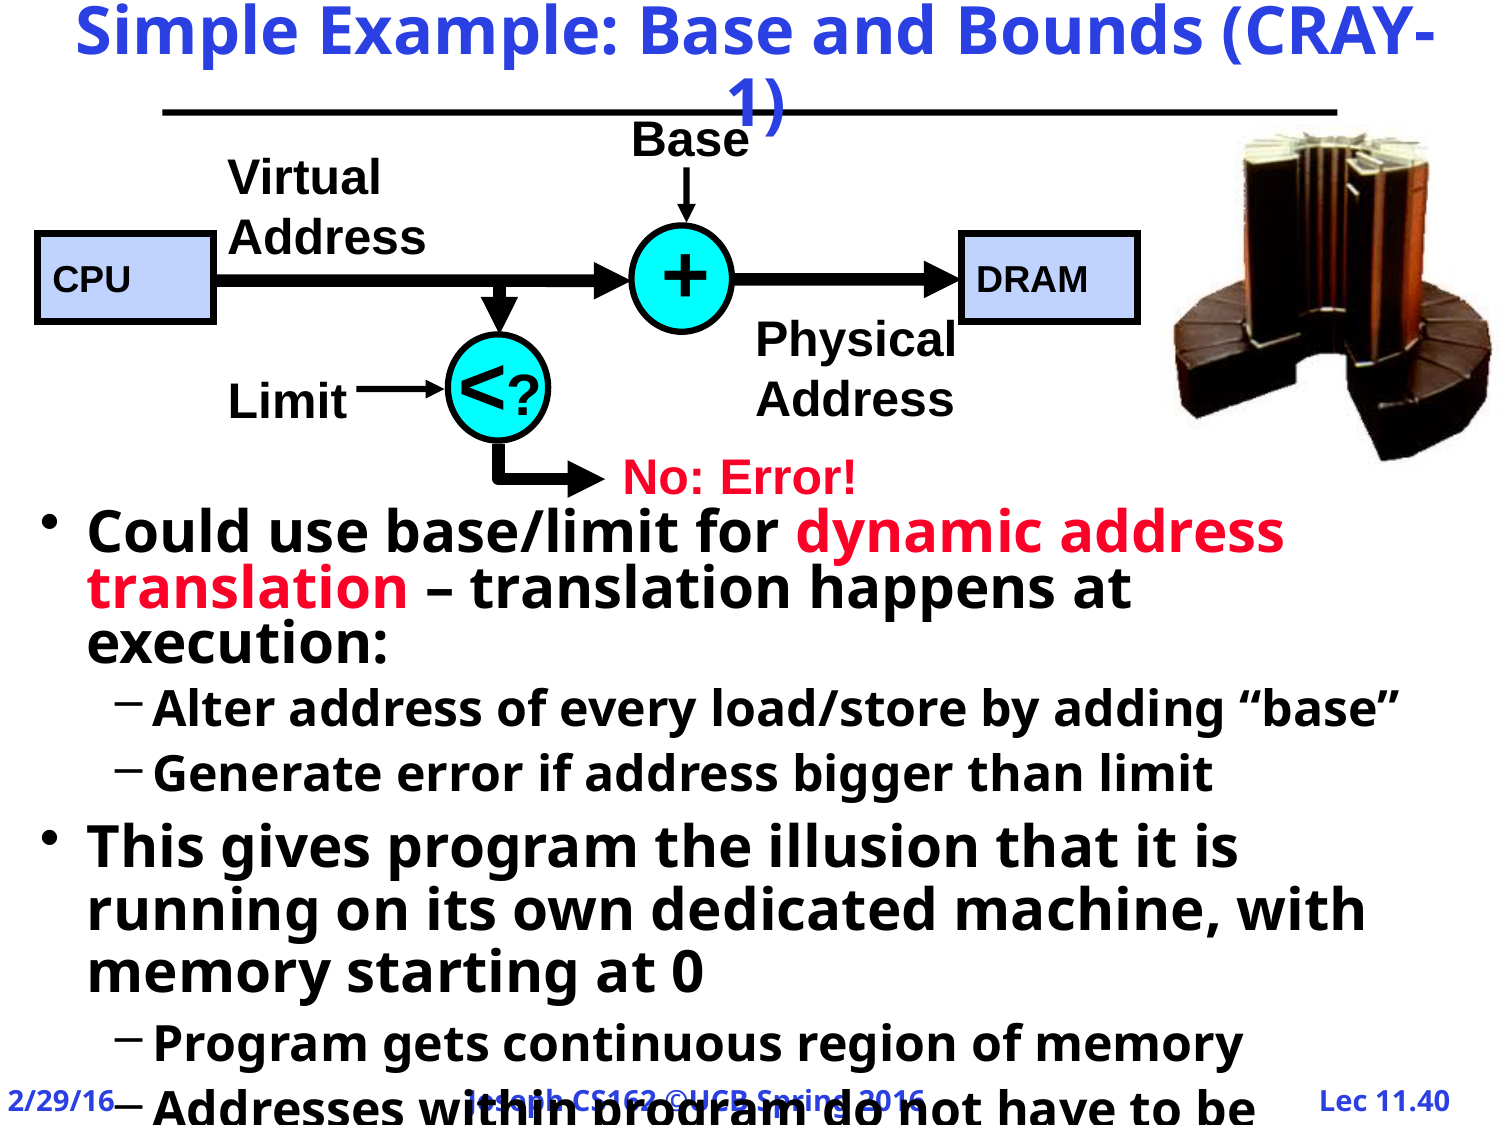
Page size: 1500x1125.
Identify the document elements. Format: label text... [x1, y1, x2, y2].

title Simple Example: Base and Bounds (CRAY-1) [37, 24, 1475, 113]
list Could use base/limit for dynamic address translation – translation happens at execution: Alter address of every load/store by adding “base” Generate error if address bigger than limit This gives program the illusion that it is running on its own dedicated machine, with memory starting at 0 Program gets continuous region of memory Addresses within program do not have to be relocated when program placed in different region of DRAM [24, 500, 1450, 1088]
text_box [37, 99, 1138, 513]
picture [1162, 124, 1500, 467]
